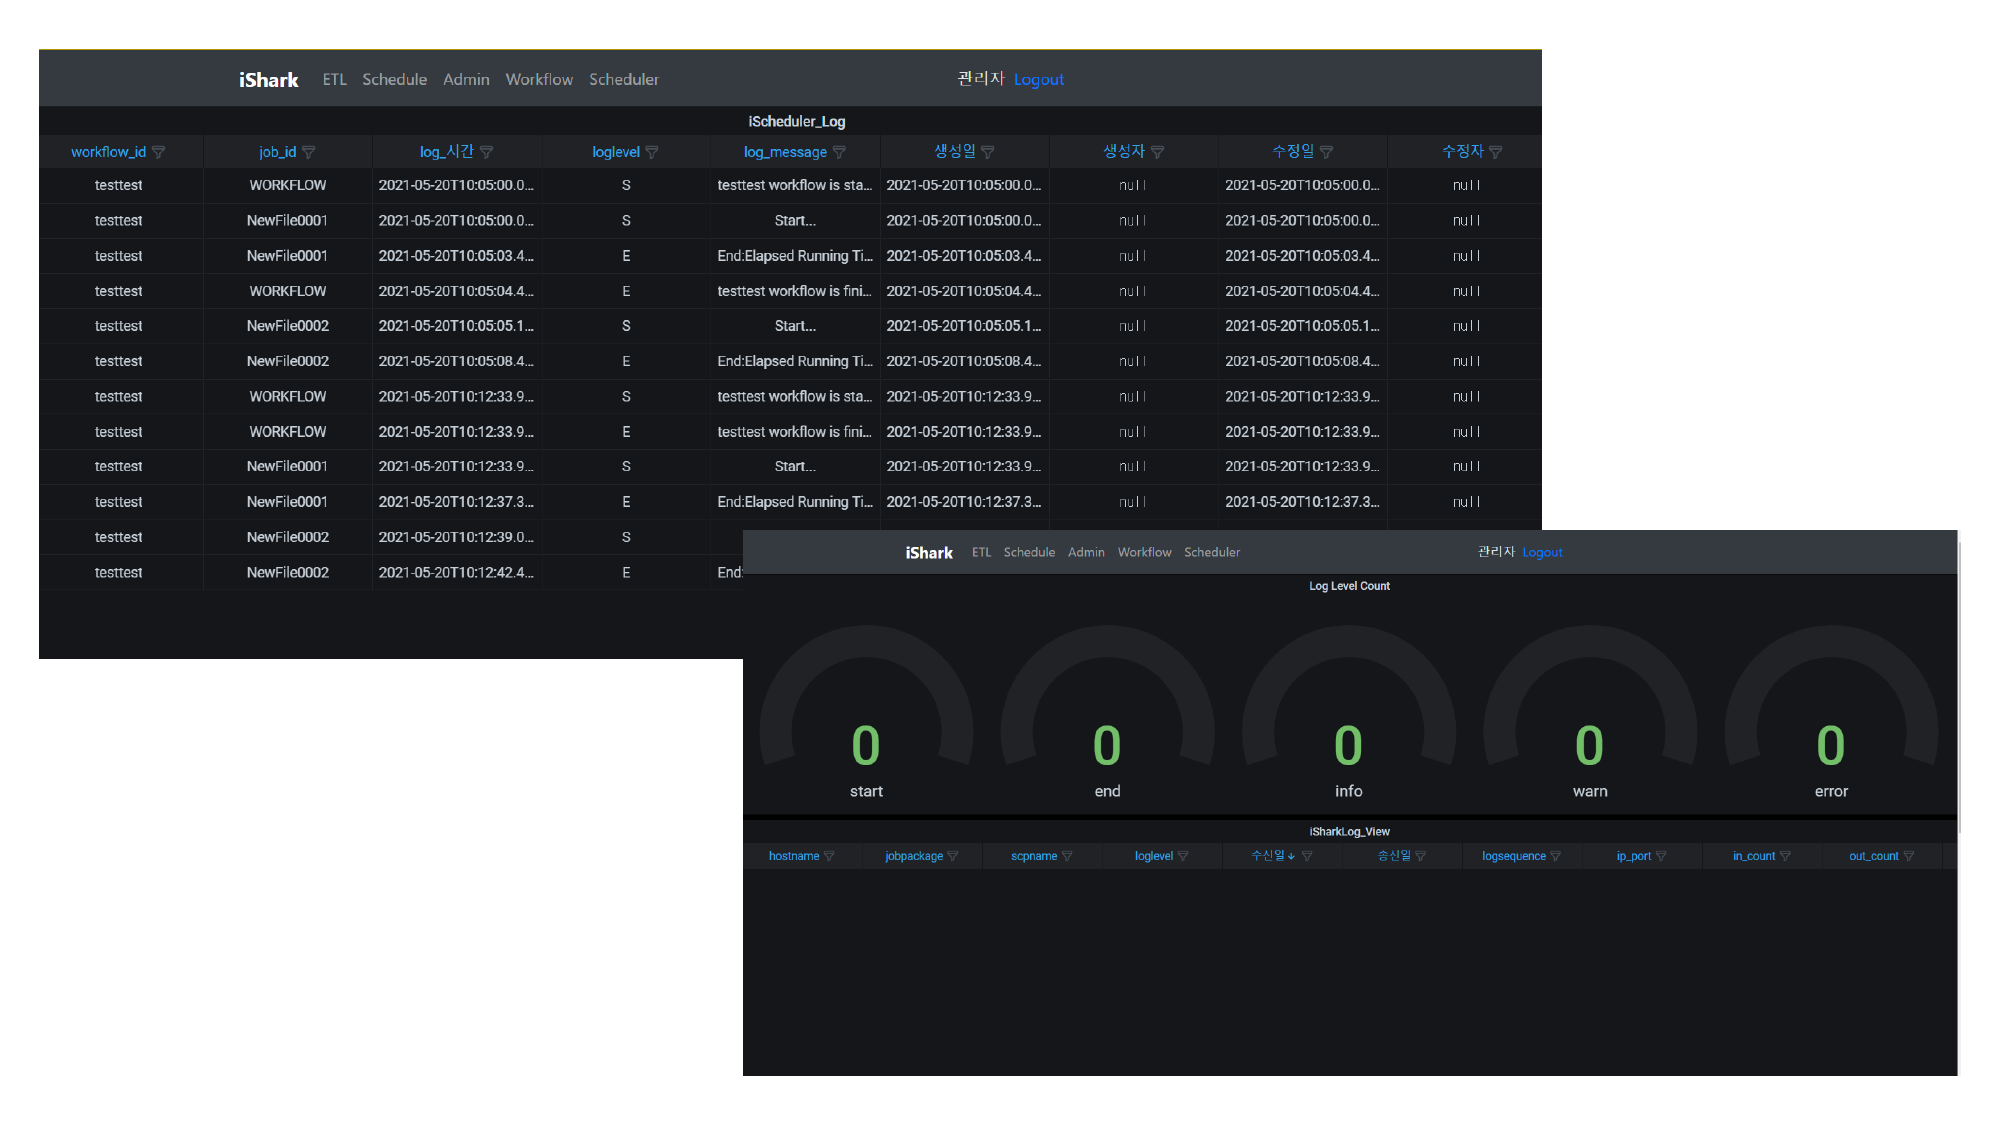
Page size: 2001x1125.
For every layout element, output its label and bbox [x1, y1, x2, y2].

picture [39, 49, 1961, 1076]
